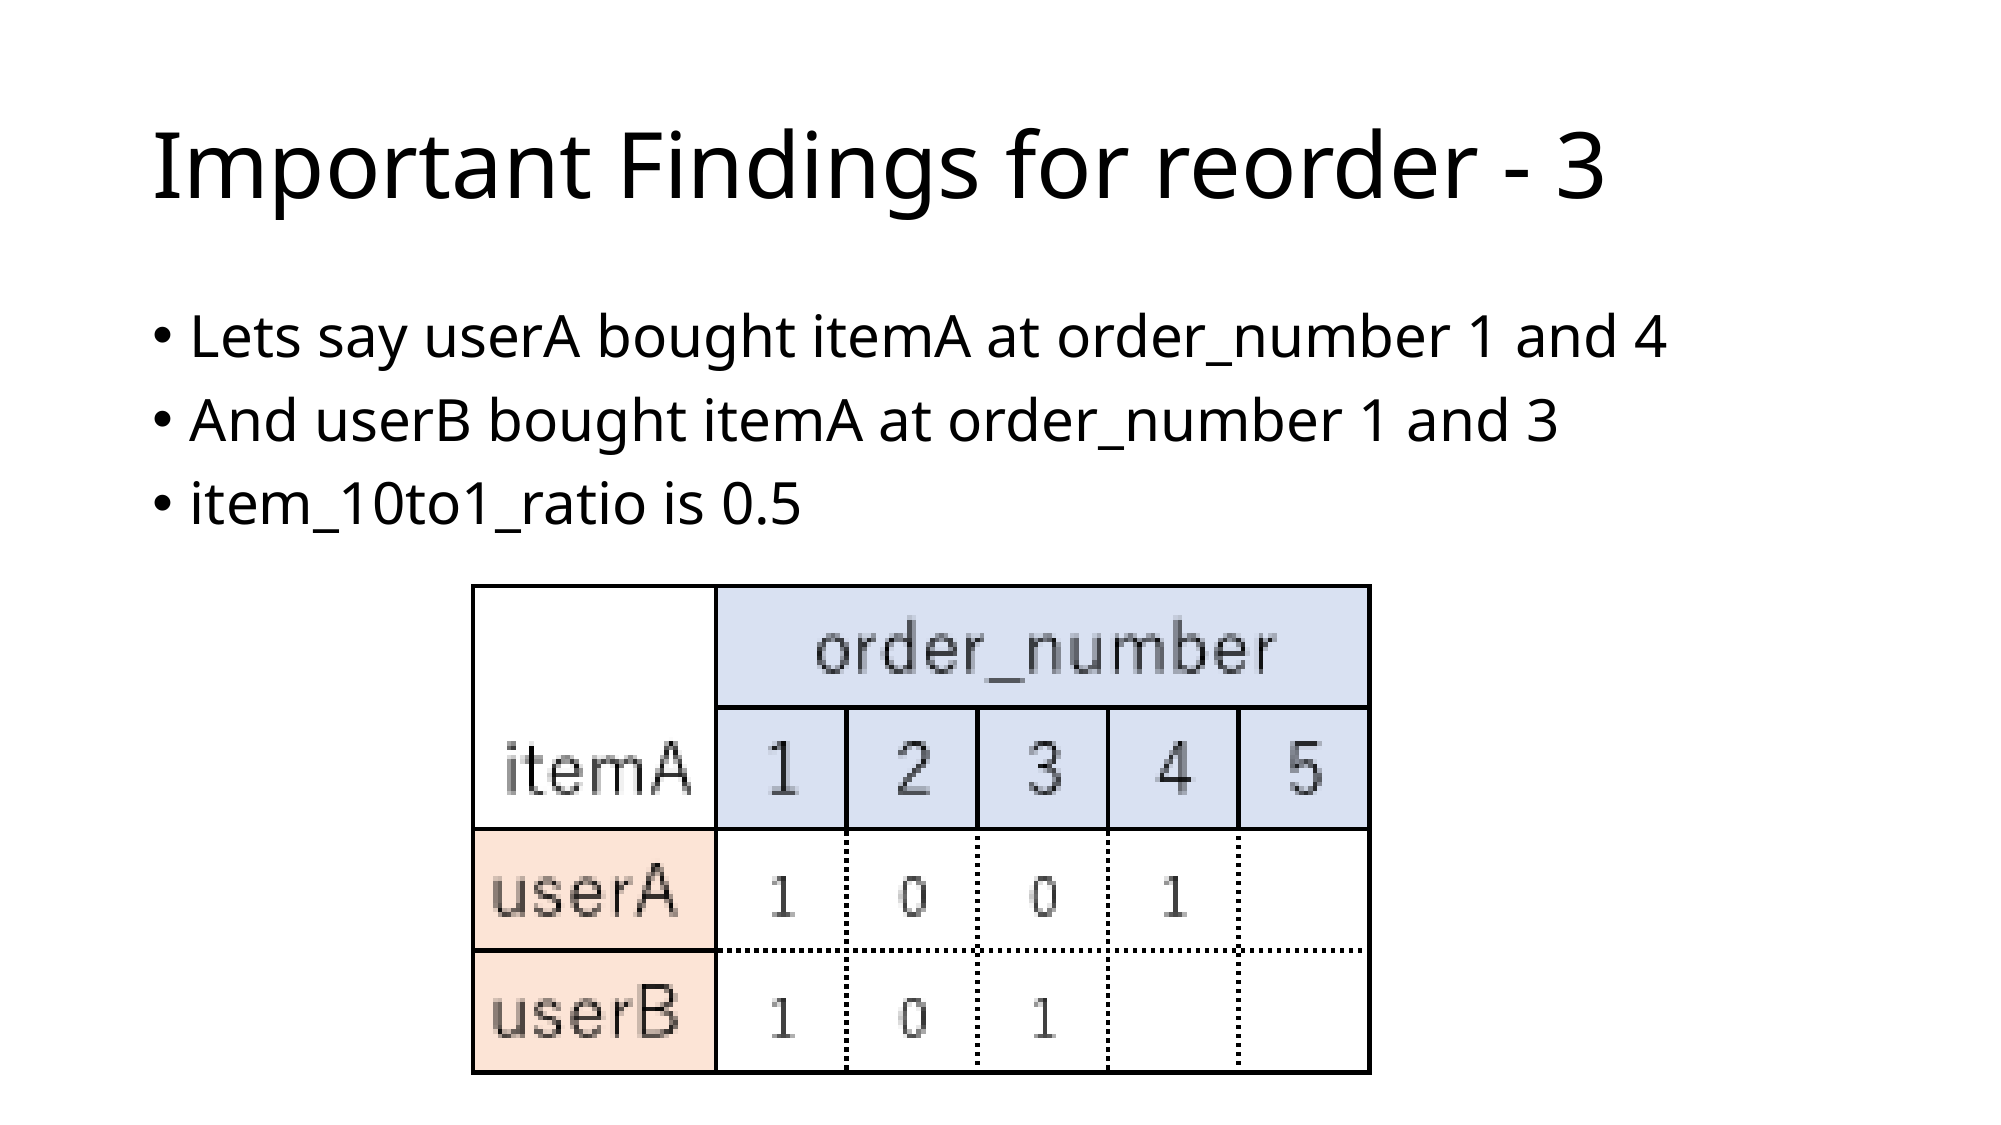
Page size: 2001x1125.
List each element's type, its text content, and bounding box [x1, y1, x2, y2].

title Important Findings for reorder - 3 [137, 59, 1863, 278]
picture [471, 584, 1372, 1075]
list Lets say userA bought itemA at order_number 1 and 4 And userB bought itemA at order_number 1 and 3 item_10to1_ratio is 0.5 [137, 299, 1863, 1014]
